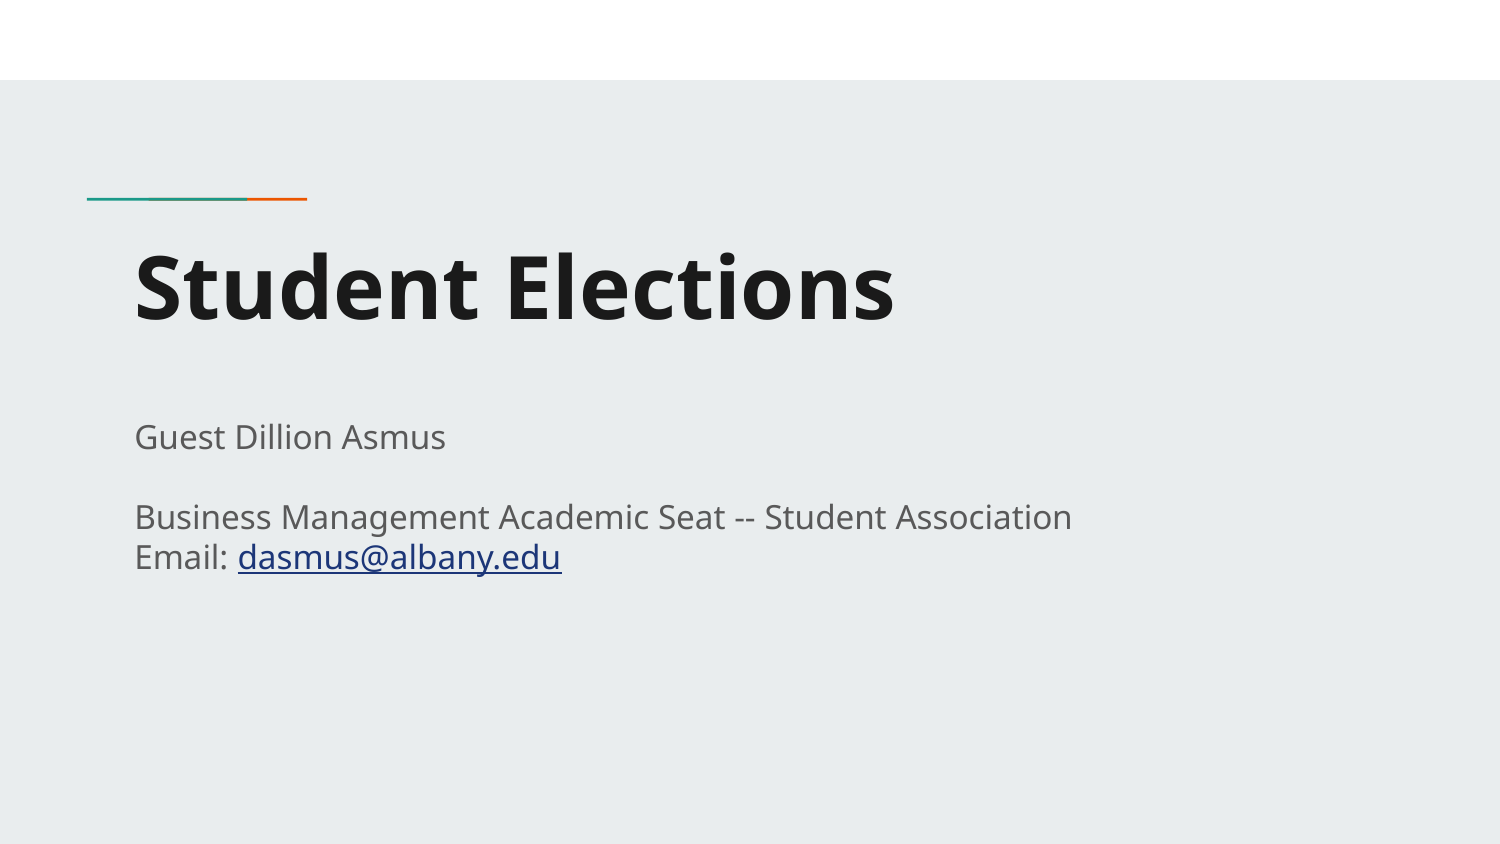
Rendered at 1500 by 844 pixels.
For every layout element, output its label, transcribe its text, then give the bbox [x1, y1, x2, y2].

title Student Elections [119, 216, 1381, 401]
subtitle Guest Dillion Asmus Business Management Academic Seat -- Student Association Email: dasmus@albany.edu [119, 401, 1381, 490]
